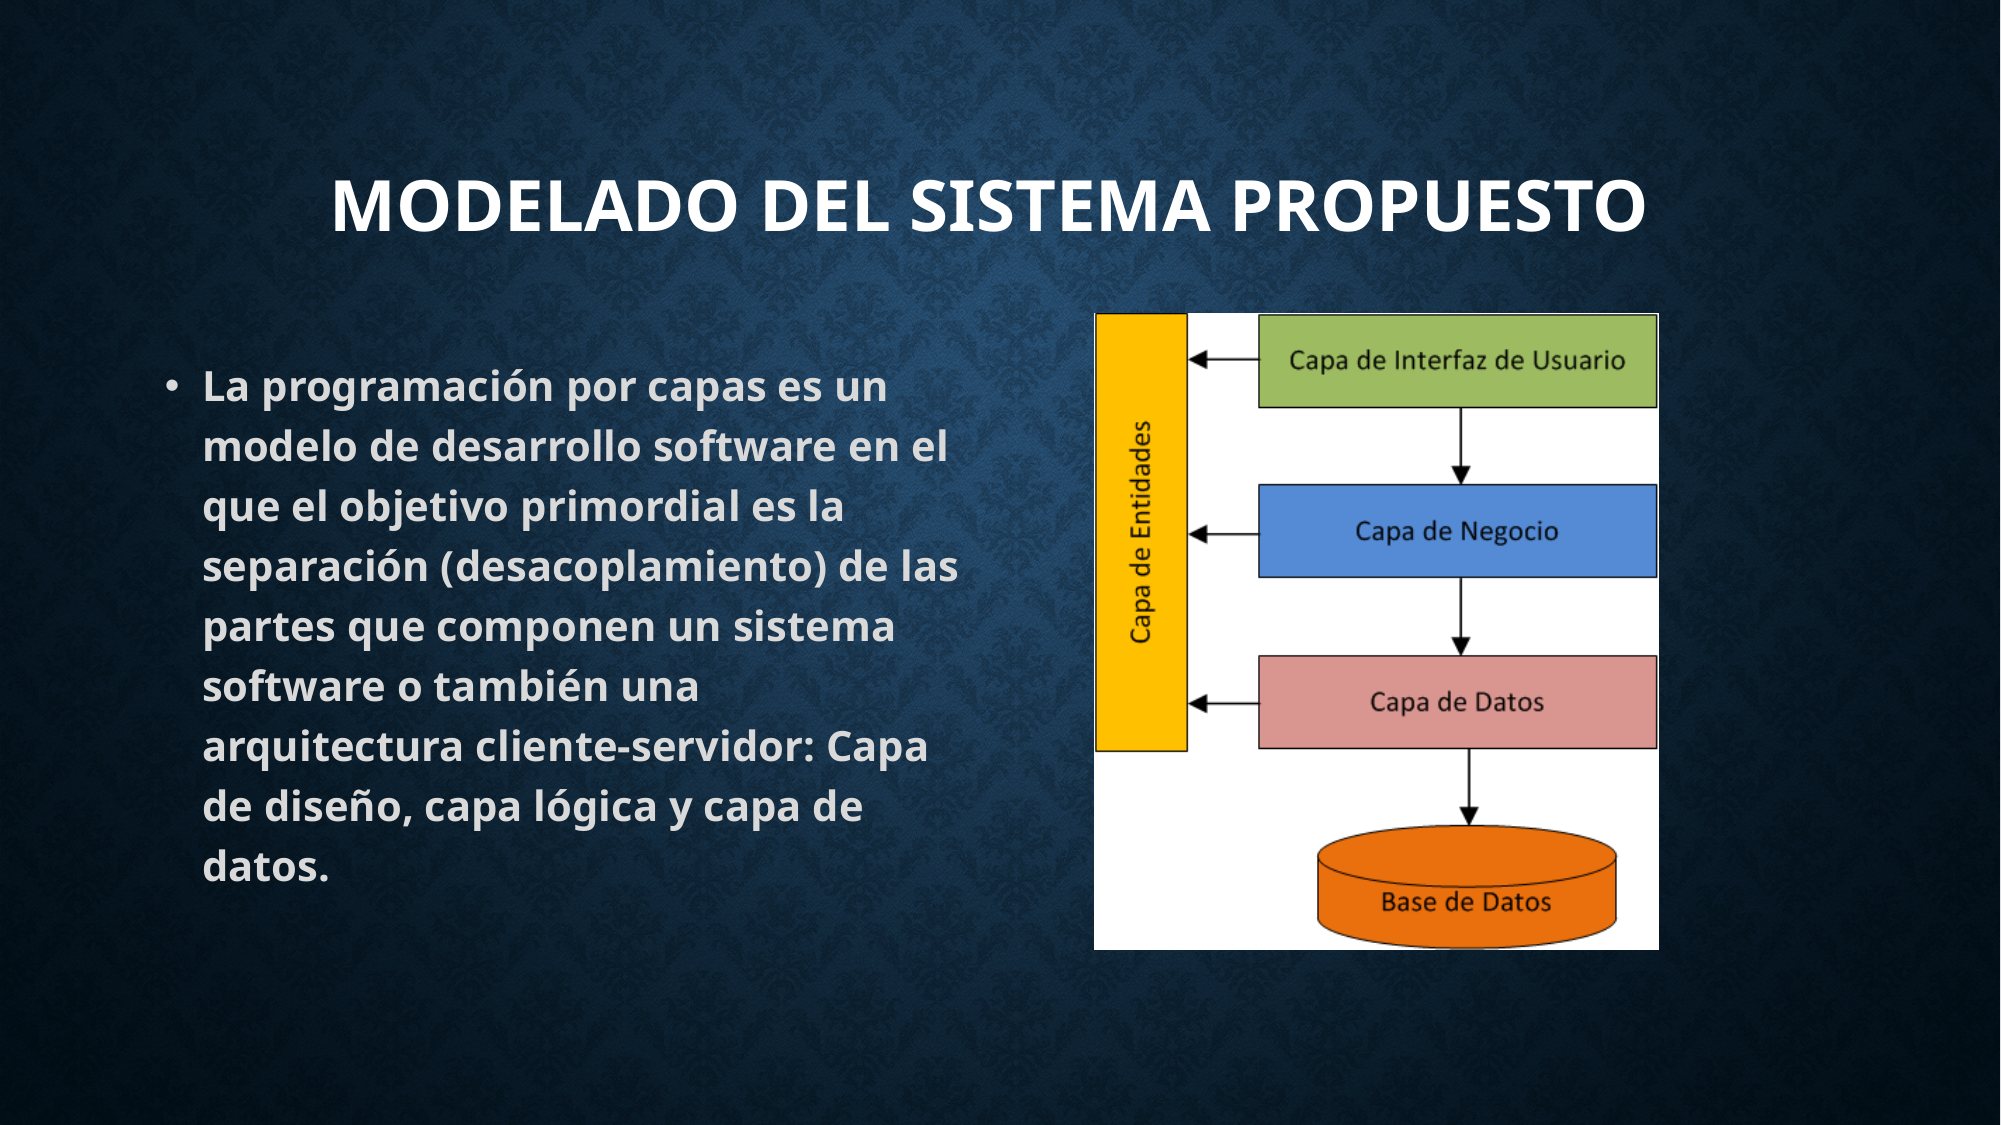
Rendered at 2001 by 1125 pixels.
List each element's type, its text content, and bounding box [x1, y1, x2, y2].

title Modelado del sistema propuesto [149, 99, 1849, 318]
list La programación por capas es un modelo de desarrollo software en el que el objetivo primordial es la separación (desacoplamiento) de las partes que componen un sistema software o también una arquitectura cliente-servidor: Capa de diseño, capa lógica y capa de datos. [149, 342, 988, 950]
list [1093, 312, 1659, 951]
